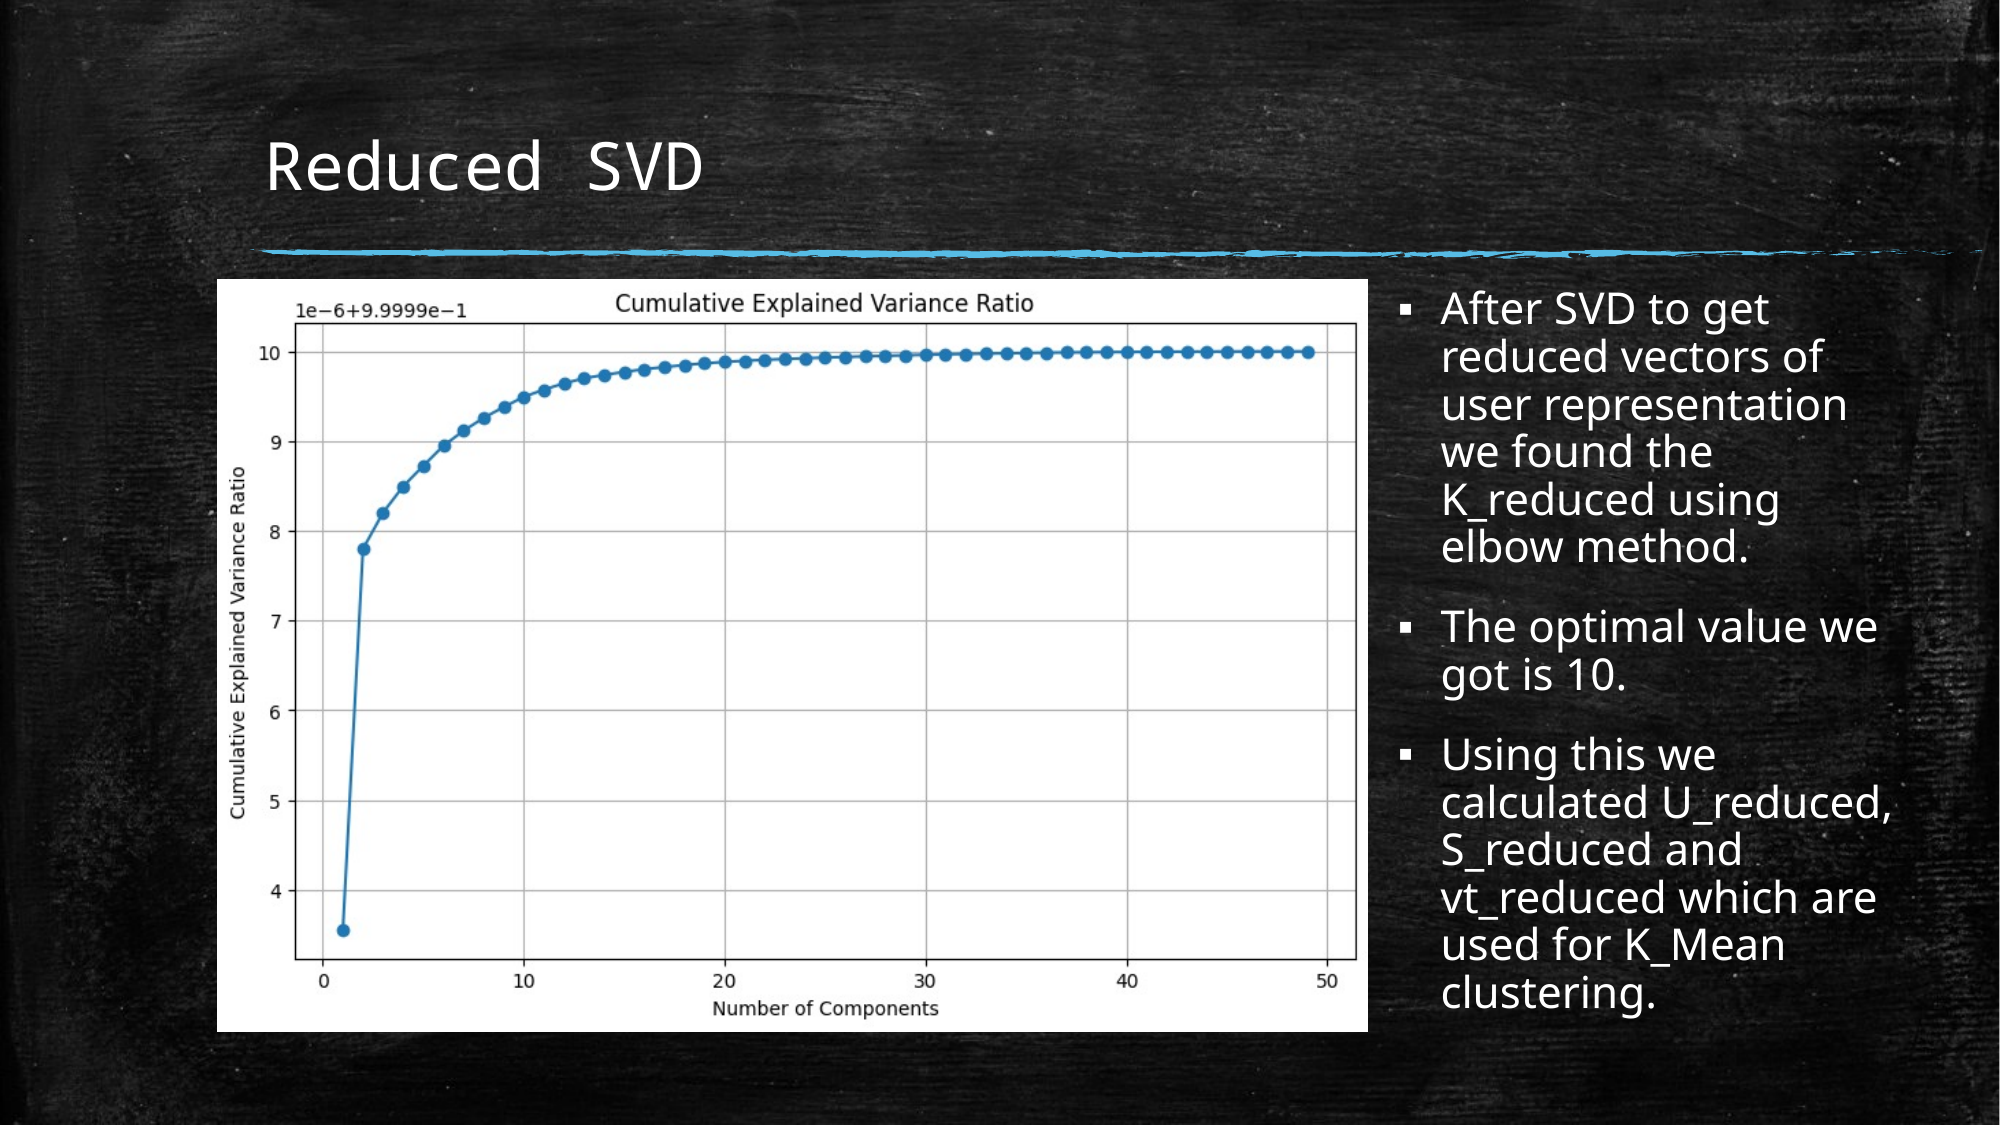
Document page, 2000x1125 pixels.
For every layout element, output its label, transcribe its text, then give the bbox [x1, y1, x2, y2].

title Reduced SVD [249, 45, 1750, 213]
picture [217, 279, 1368, 1032]
list After SVD to get reduced vectors of user representation we found the K_reduced using elbow method. The optimal value we got is 10. Using this we calculated U_reduced, S_reduced and vt_reduced which are used for K_Mean clustering. [1382, 279, 1931, 1032]
